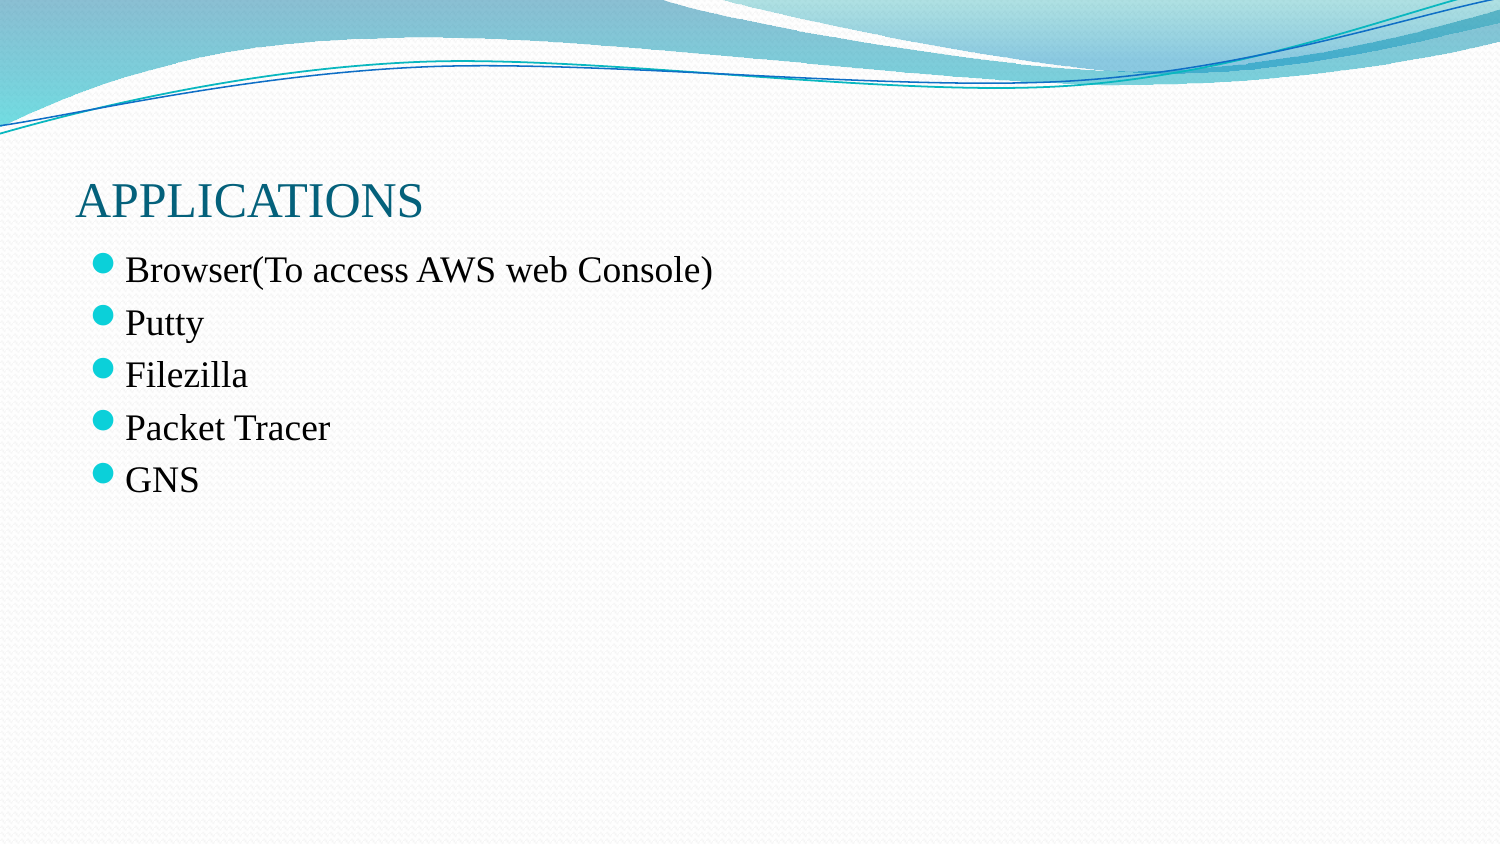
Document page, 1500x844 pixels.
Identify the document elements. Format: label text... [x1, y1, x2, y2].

list Browser(To access AWS web Console) Putty Filezilla Packet Tracer GNS [75, 238, 1425, 779]
title APPLICATIONS [75, 86, 1425, 228]
